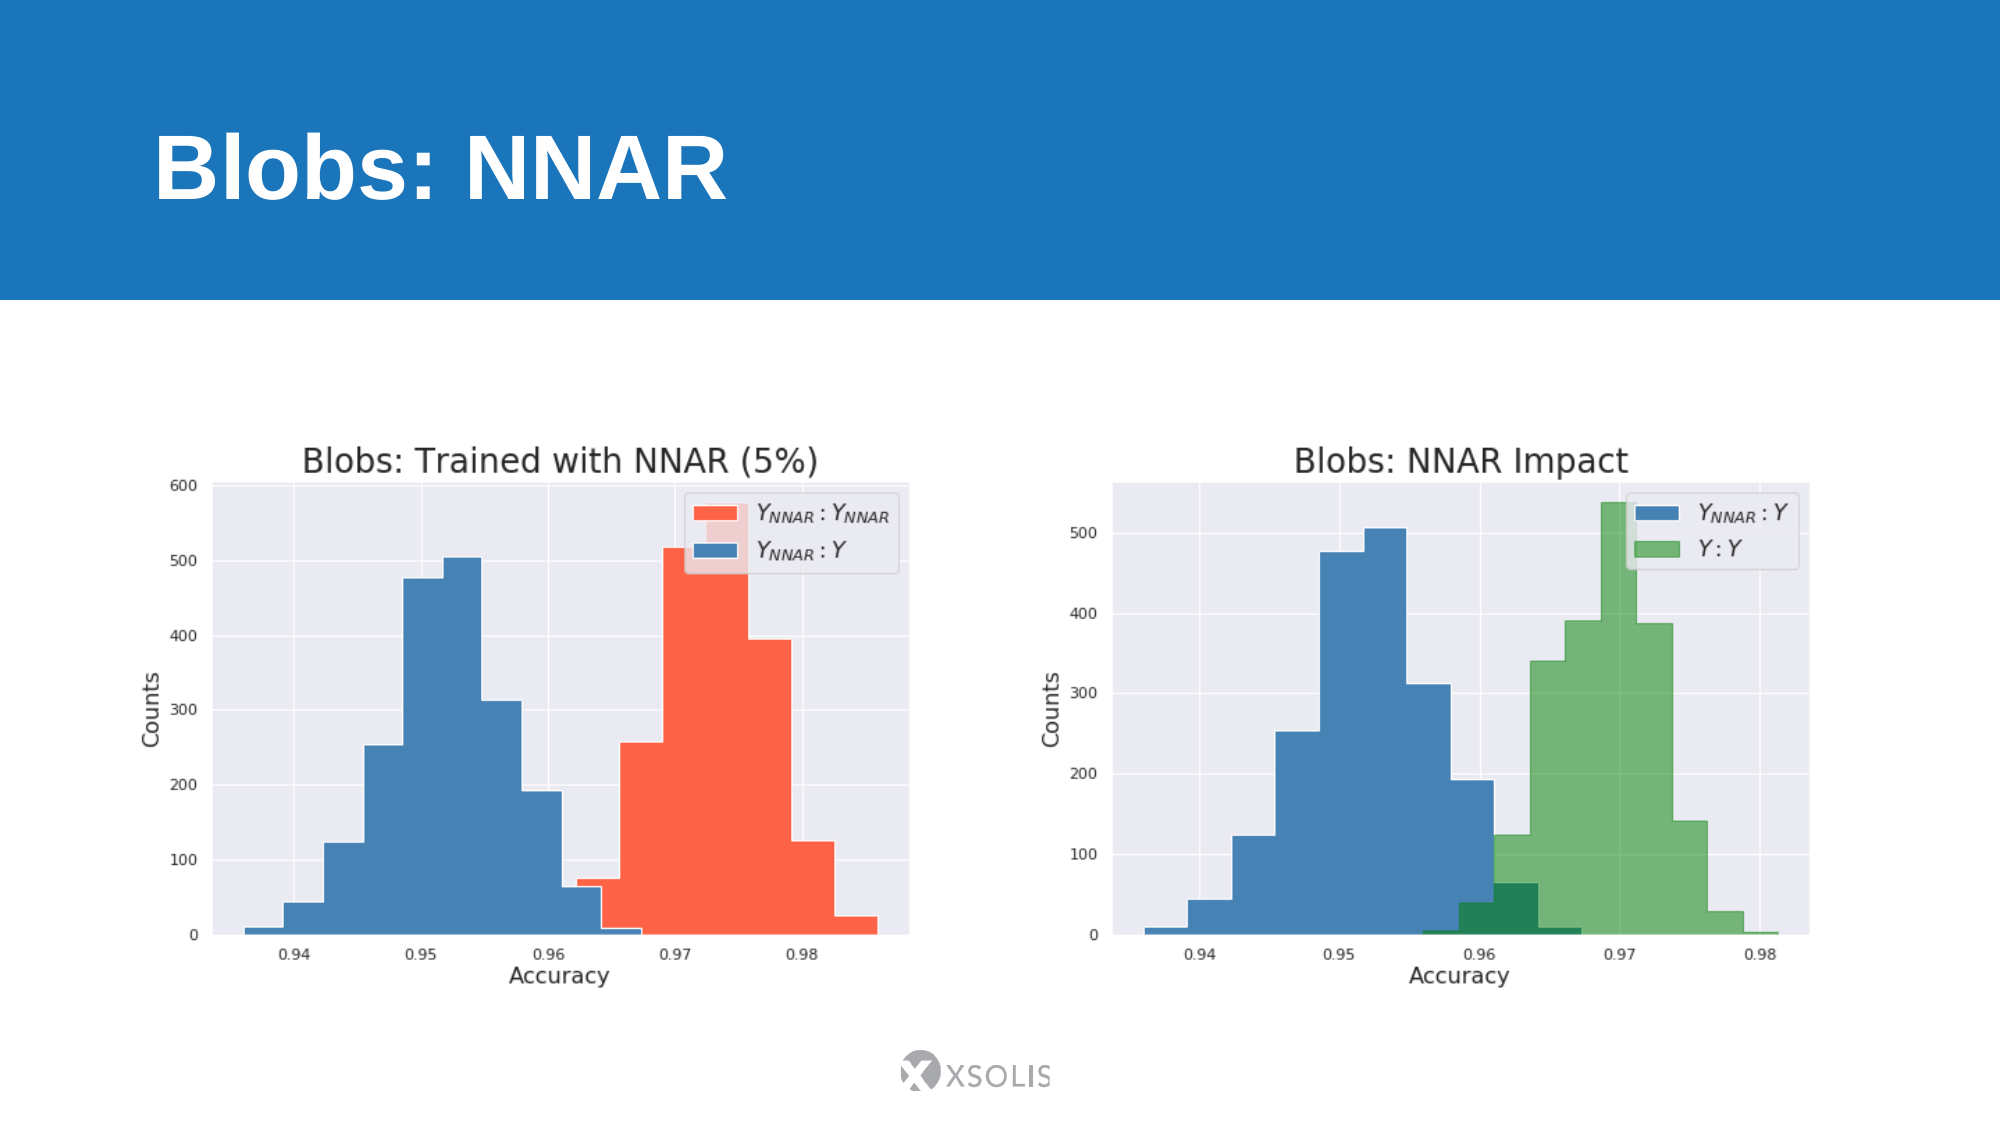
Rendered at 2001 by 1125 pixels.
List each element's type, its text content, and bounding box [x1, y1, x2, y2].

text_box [99, 409, 1900, 1010]
title Blobs: NNAR [138, 62, 1863, 278]
